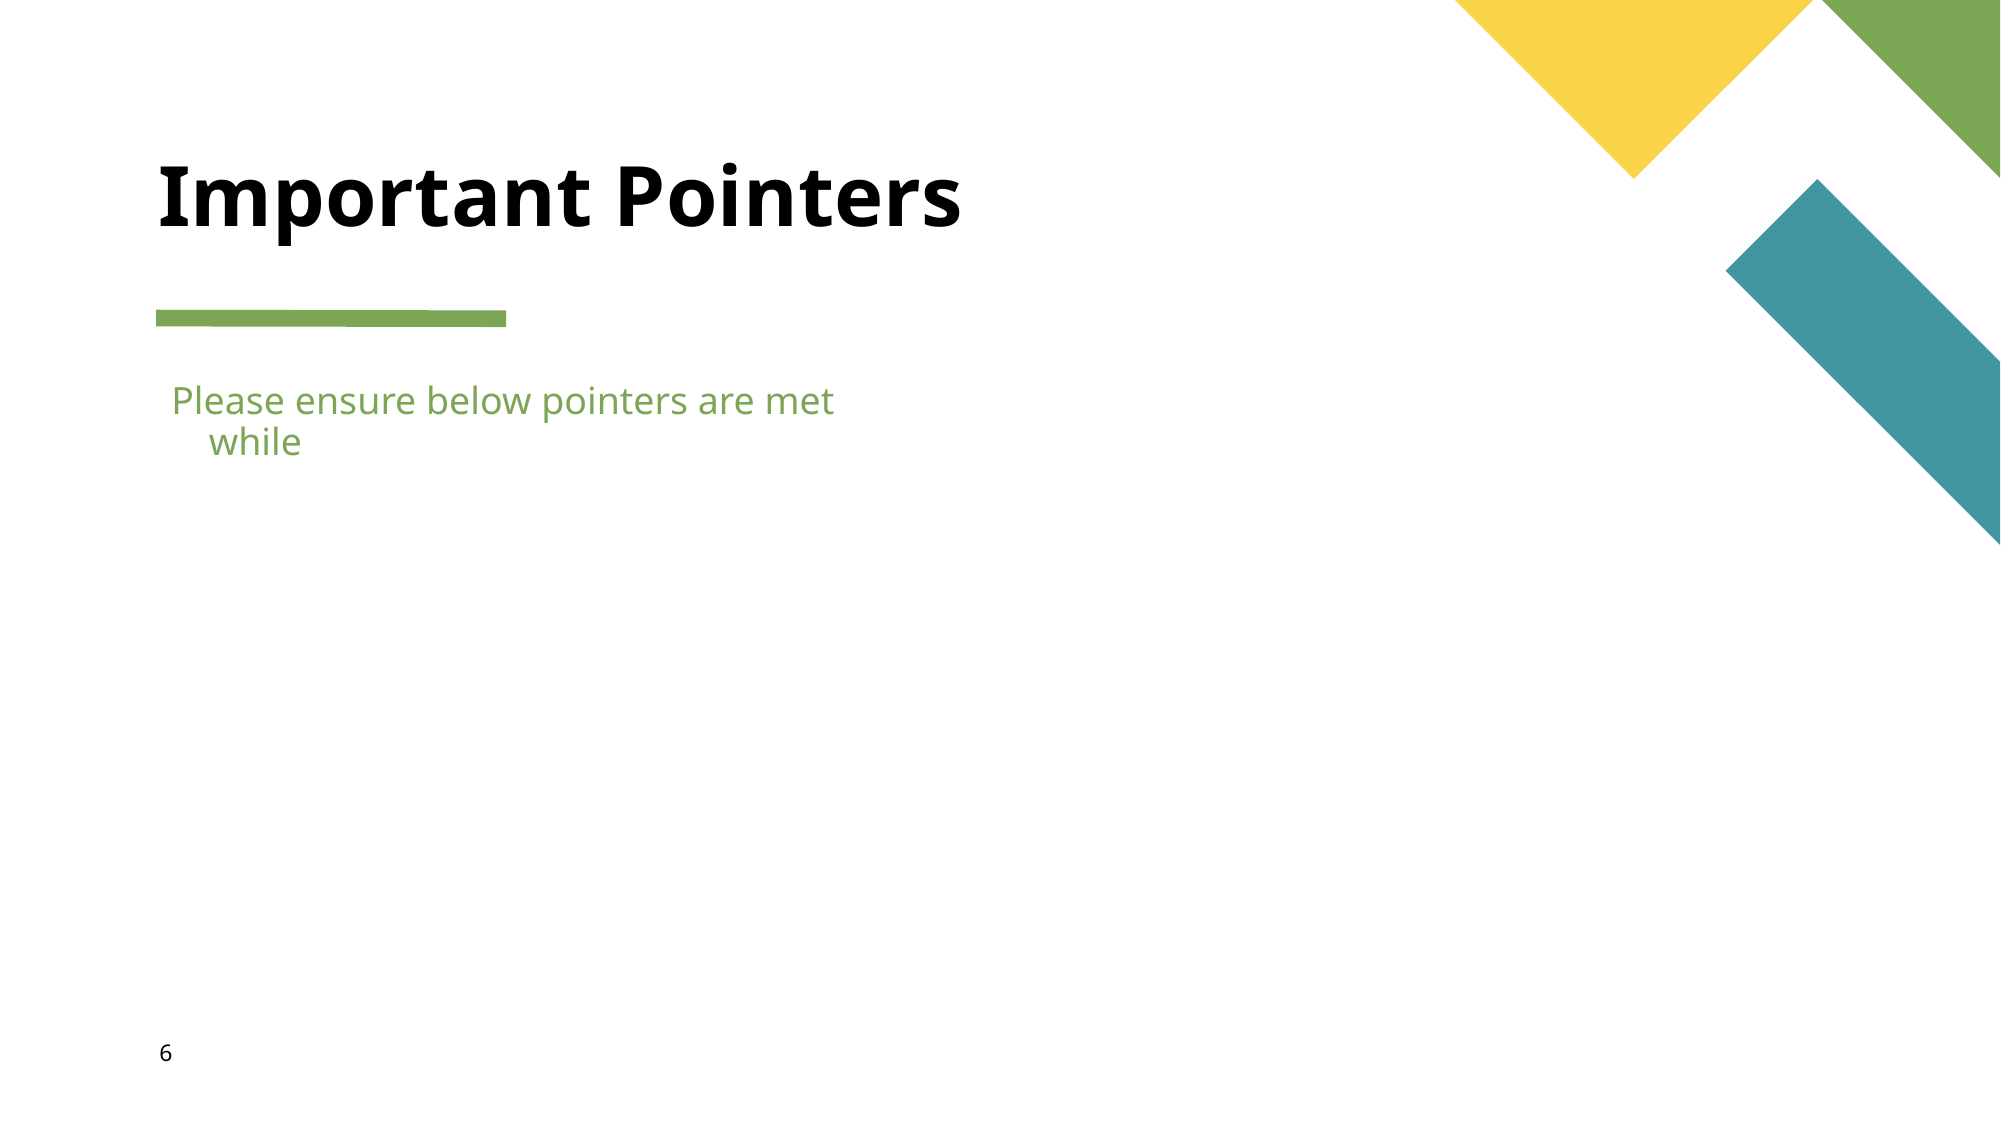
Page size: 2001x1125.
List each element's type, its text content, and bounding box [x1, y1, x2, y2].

list Please ensure below pointers are met while [156, 375, 950, 427]
title Important Pointers [158, 144, 969, 245]
slide_number 6 [159, 1038, 246, 1080]
